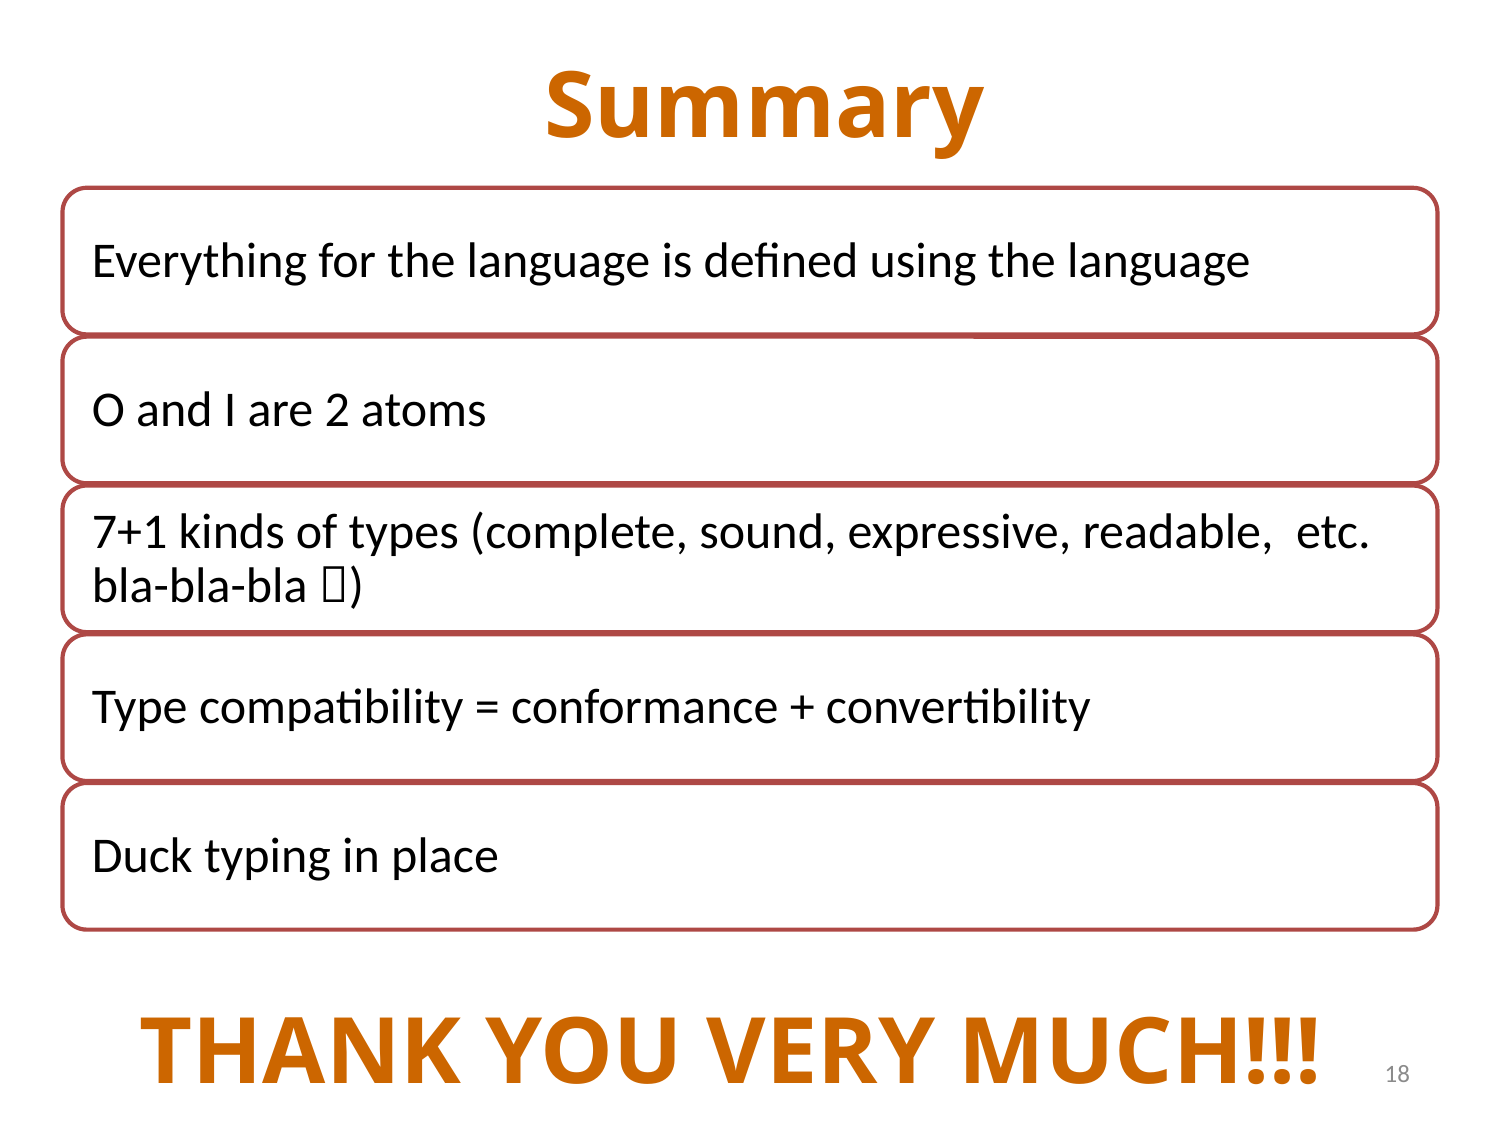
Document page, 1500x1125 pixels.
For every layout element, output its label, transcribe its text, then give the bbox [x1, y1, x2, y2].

slide_number 18 [1074, 1042, 1425, 1103]
text_box THANK YOU VERY MUCH!!! [125, 984, 1457, 1109]
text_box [62, 187, 1438, 930]
title Summary [487, 37, 1042, 164]
